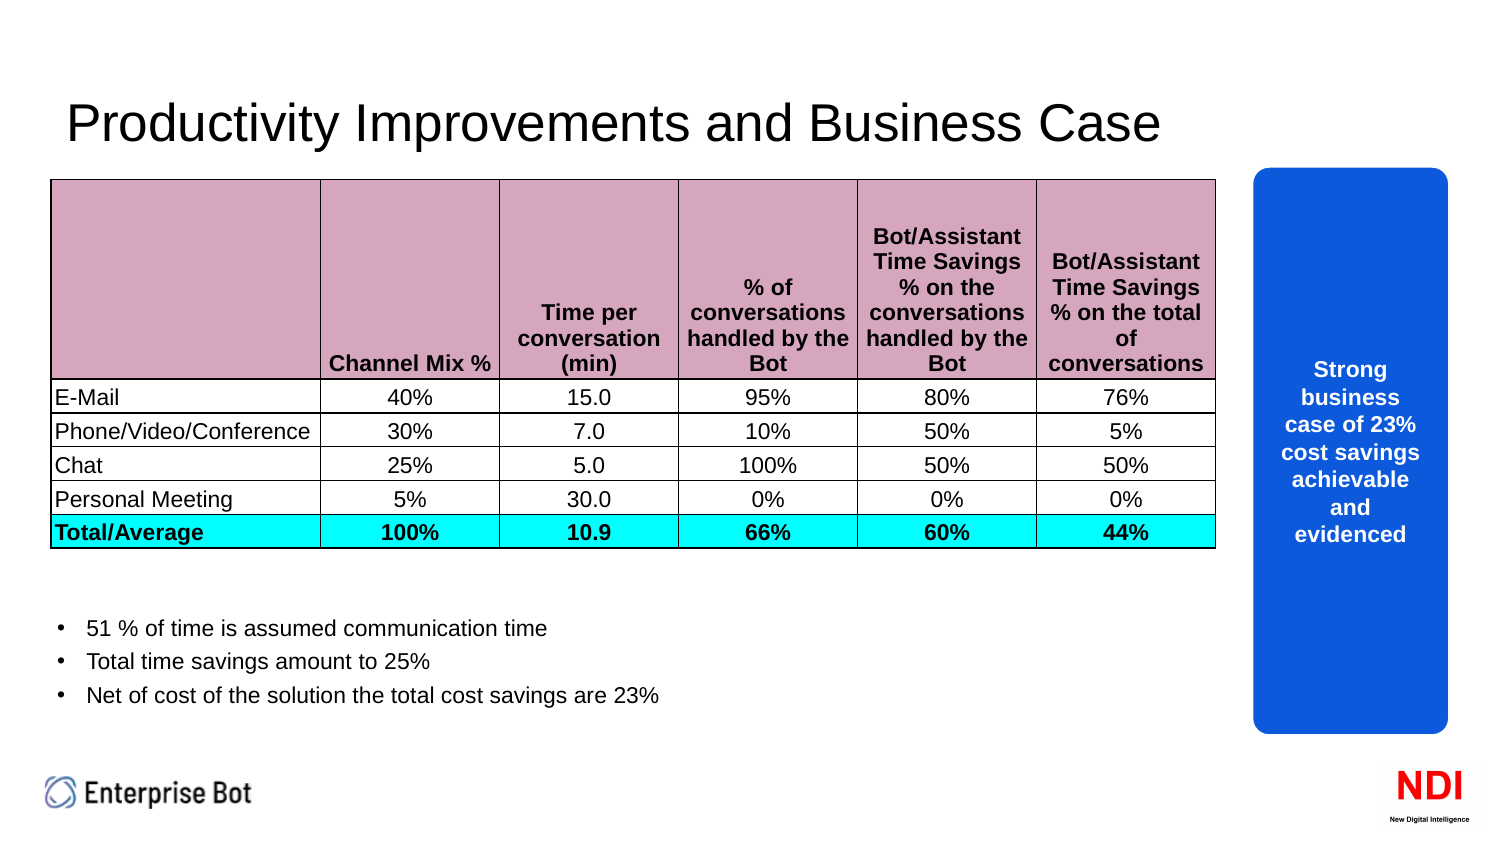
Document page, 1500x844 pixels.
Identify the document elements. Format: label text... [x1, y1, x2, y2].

title Productivity Improvements and Business Case [51, 72, 1449, 167]
table_cell 30% [321, 414, 499, 446]
table_cell 7.0 [500, 414, 678, 446]
table_header Channel Mix % [321, 180, 499, 378]
table_cell 80% [858, 380, 1036, 412]
table_header Time per conversation (min) [500, 180, 678, 378]
table_header % of conversations handled by the Bot [679, 180, 857, 378]
text_box Strong business case of 23% cost savings achievable and evidenced [1252, 166, 1449, 736]
text_box 51 % of time is assumed communication time Total time savings amount to 25% Net of cost of the solution the total cost savings are 23% [51, 586, 1216, 735]
table_cell Personal Meeting [52, 481, 320, 514]
table_cell 100% [679, 447, 857, 480]
picture [26, 763, 285, 828]
table_cell 10.9 [500, 515, 678, 547]
table_cell 5% [321, 481, 499, 514]
table_cell 0% [1037, 481, 1215, 514]
table_cell 40% [321, 380, 499, 412]
table_header Bot/Assistant Time Savings % on the conversations handled by the Bot [858, 180, 1036, 378]
table_cell Chat [52, 447, 320, 480]
table_header [52, 180, 320, 378]
table_cell 25% [321, 447, 499, 480]
table_cell 15.0 [500, 380, 678, 412]
table_header Bot/Assistant Time Savings % on the total of conversations [1037, 180, 1215, 378]
table_cell 50% [858, 414, 1036, 446]
table_cell Total/Average [52, 515, 320, 547]
table_cell 60% [858, 515, 1036, 547]
table_cell Phone/Video/Conference [52, 414, 320, 446]
table_cell E-Mail [52, 380, 320, 412]
picture [1377, 763, 1482, 828]
table_cell 5.0 [500, 447, 678, 480]
table_cell 76% [1037, 380, 1215, 412]
table_cell 50% [858, 447, 1036, 480]
table_cell 10% [679, 414, 857, 446]
table_cell 50% [1037, 447, 1215, 480]
table_cell 95% [679, 380, 857, 412]
table_cell 30.0 [500, 481, 678, 514]
table_cell 66% [679, 515, 857, 547]
table_cell 44% [1037, 515, 1215, 547]
table_cell 0% [858, 481, 1036, 514]
table_cell 100% [321, 515, 499, 547]
table_cell 5% [1037, 414, 1215, 446]
table_cell 0% [679, 481, 857, 514]
